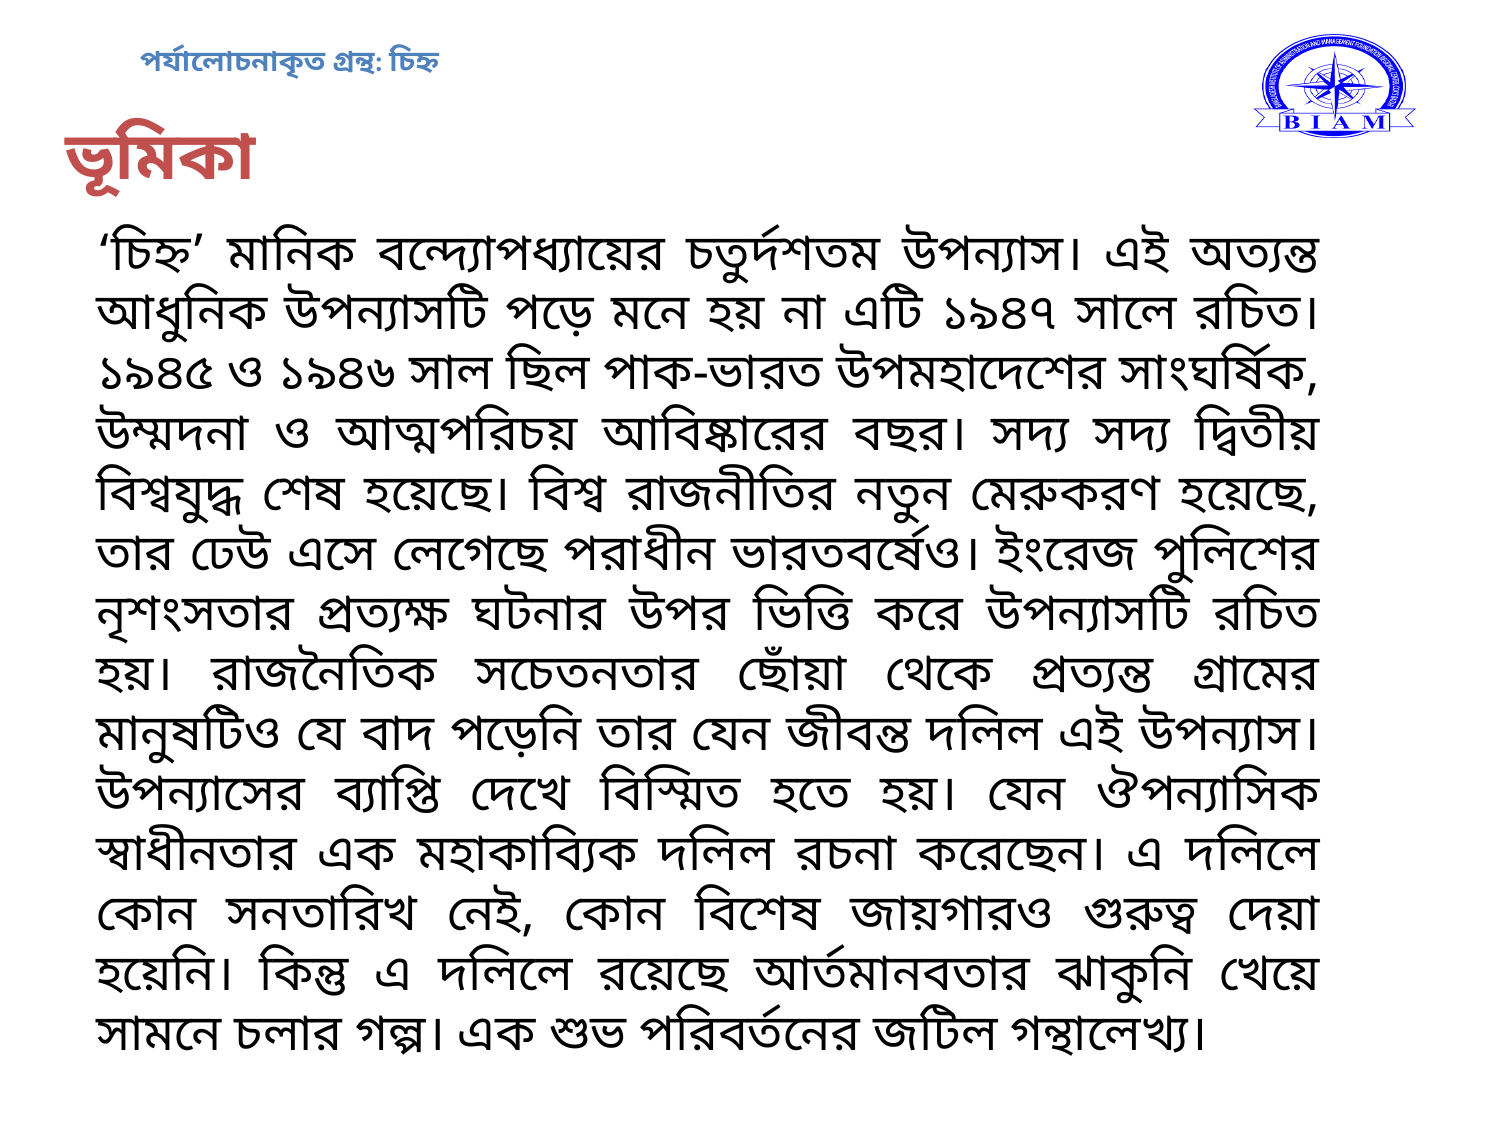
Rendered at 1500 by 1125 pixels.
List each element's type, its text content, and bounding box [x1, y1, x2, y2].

picture [1253, 34, 1417, 138]
subtitle ‘চিহ্ন’ মানিক বন্দ্যোপধ্যায়ের চতুর্দশতম উপন্যাস। এই অত্যন্ত আধুনিক উপন্যাসটি পড়ে মনে হয় না এটি ১৯৪৭ সালে রচিত। ১৯৪৫ ও ১৯৪৬ সাল ছিল পাক-ভারত উপমহাদেশের সাংঘর্ষিক, উম্মদনা ও আত্মপরিচয় আবিষ্কারের বছর। সদ্য সদ্য দ্বিতীয় বিশ্বযুদ্ধ শেষ হয়েছে। বিশ্ব রাজনীতির নতুন মেরুকরণ হয়েছে, তার ঢেউ এসে লেগেছে পরাধীন ভারতবর্ষেও। ইংরেজ পুলিশের নৃশংসতার প্রত্যক্ষ ঘটনার উপর ভিত্তি করে উপন্যাসটি রচিত হয়। রাজনৈতিক সচেতনতার ছোঁয়া থেকে প্রত্যন্ত গ্রামের মানুষটিও যে বাদ পড়েনি তার যেন জীবন্ত দলিল এই উপন্যাস। উপন্যাসের ব্যাপ্তি দেখে বিস্মিত হতে হয়। যেন ঔপন্যাসিক স্বাধীনতার এক মহাকাব্যিক দলিল রচনা করেছেন। এ দলিলে কোন সনতারিখ নেই, কোন বিশেষ জায়গারও গুরুত্ব দেয়া হয়েনি। কিন্তু এ দলিলে রয়েছে আর্তমানবতার ঝাকুনি খেয়ে সামনে চলার গল্প। এক শুভ পরিবর্তনের জটিল গন্থালেখ্য। [81, 212, 1335, 1000]
title ভূমিকা [50, 99, 800, 207]
text_box পর্যালোচনাকৃত গ্রন্থ: চিহ্ন [124, 34, 588, 130]
